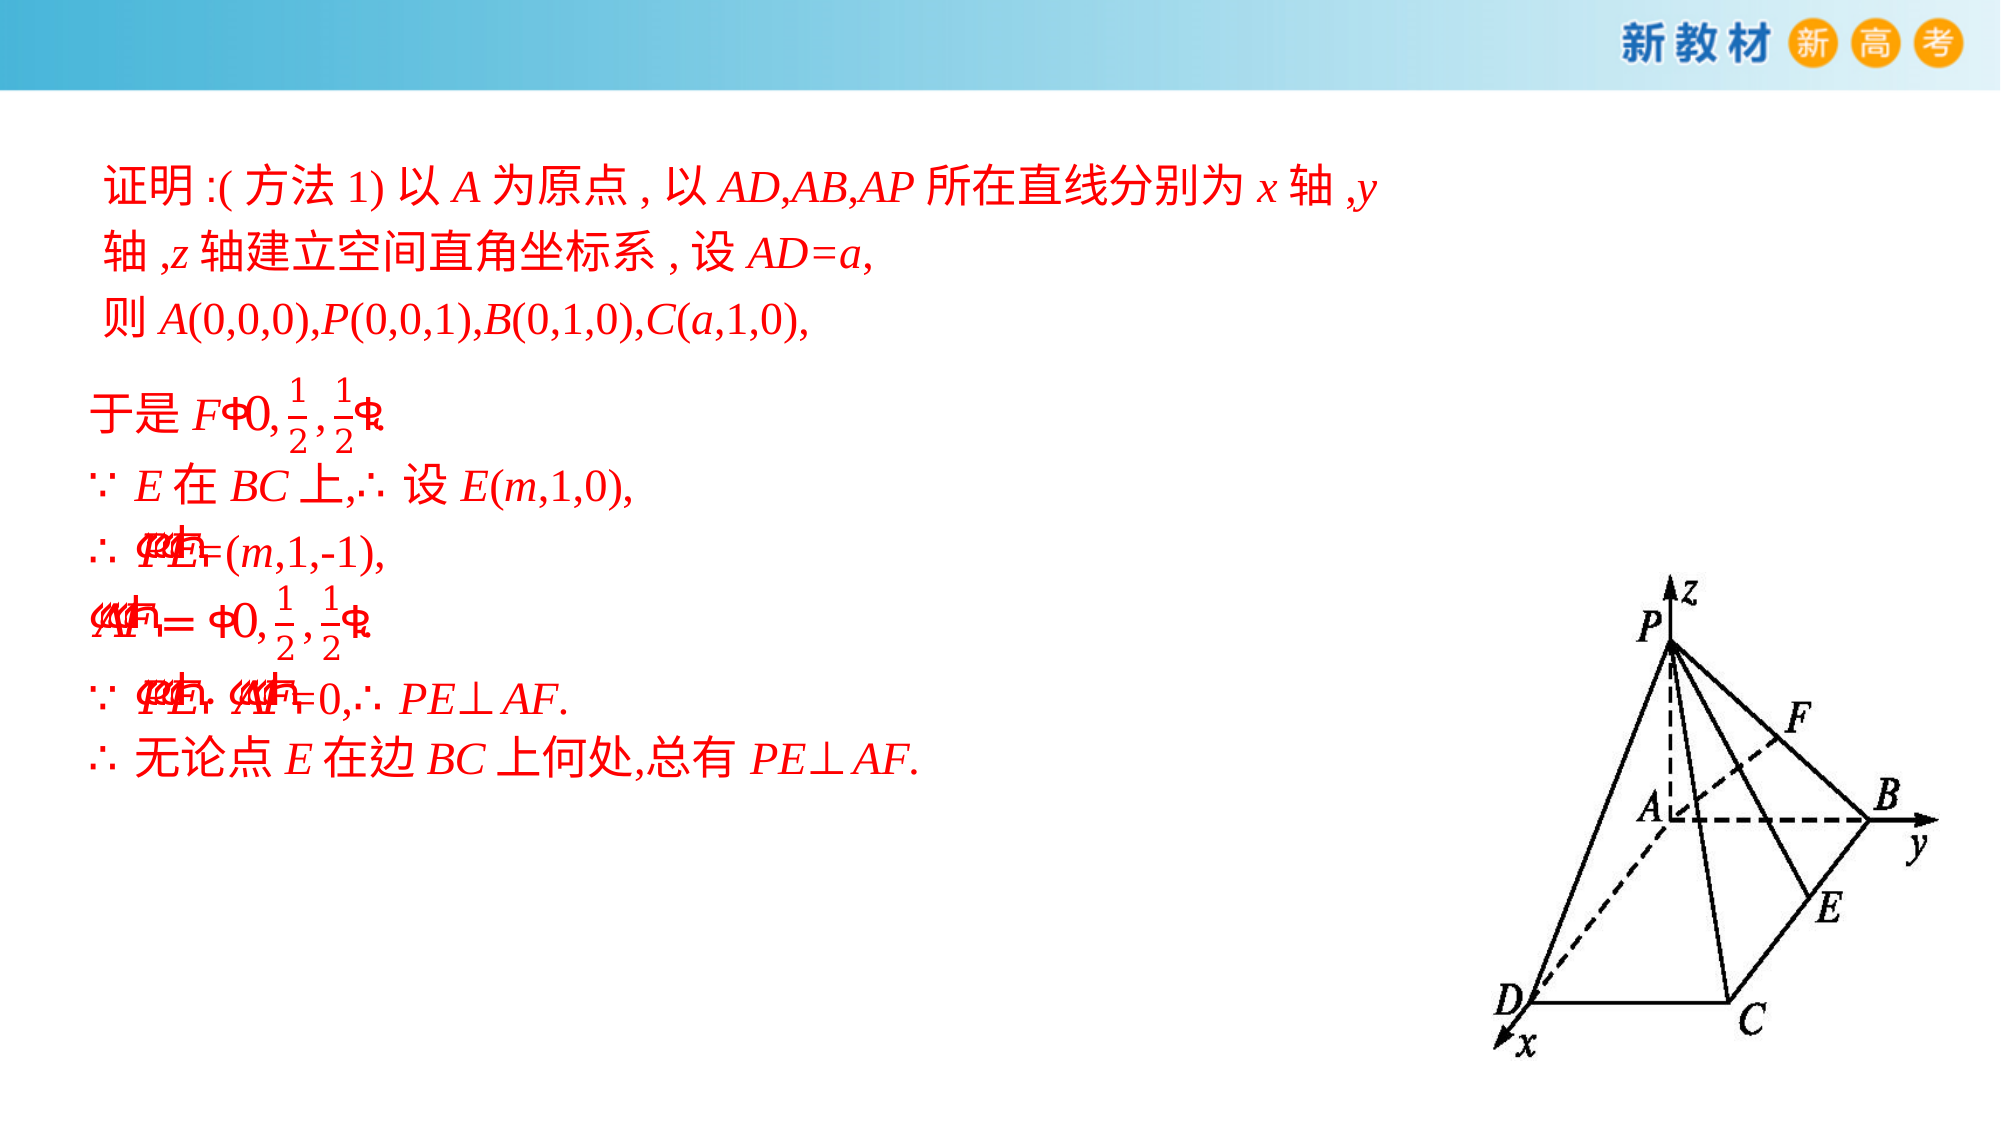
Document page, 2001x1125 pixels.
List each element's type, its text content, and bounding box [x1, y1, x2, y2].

text_box 证明:(方法1)以A为原点,以AD,AB,AP所在直线分别为x轴,y轴,z轴建立空间直角坐标系,设AD=a, 则A(0,0,0),P(0,0,1),B(0,1,0),C(a,1,0), [87, 138, 1422, 351]
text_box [87, 372, 1422, 790]
picture [0, 0, 2001, 1125]
